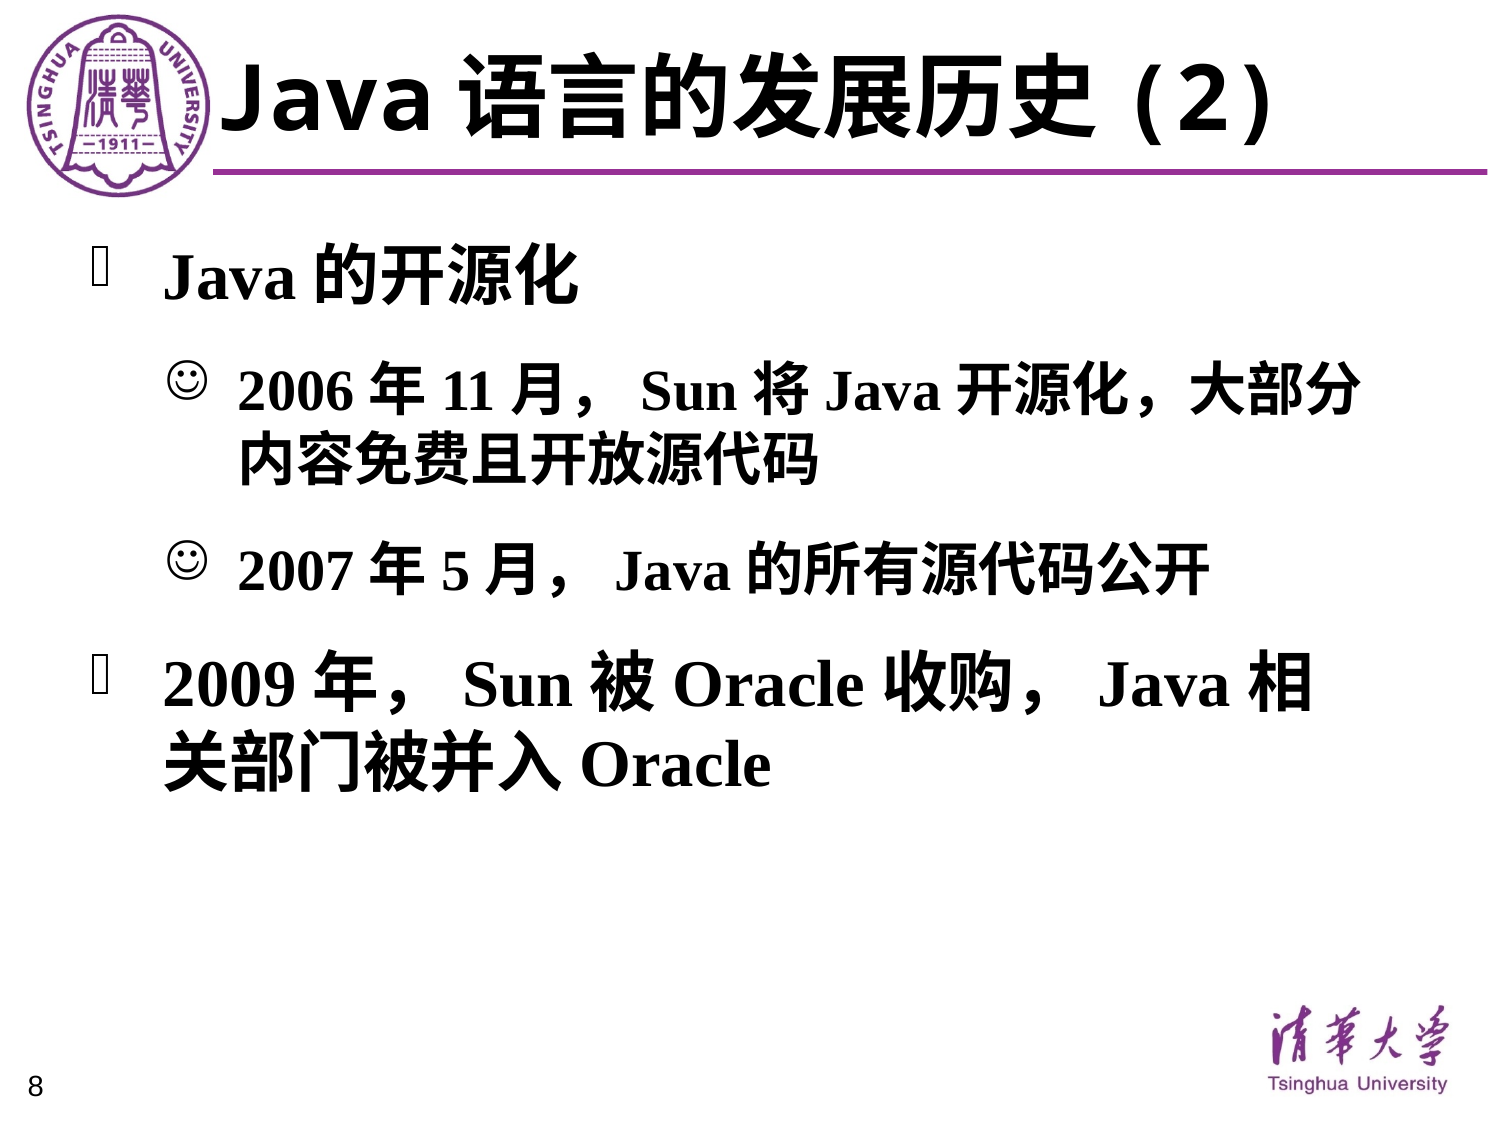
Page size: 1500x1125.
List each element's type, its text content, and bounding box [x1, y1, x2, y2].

picture [24, 151, 213, 200]
title Java语言的发展历史(2) [24, 37, 1476, 151]
footer 8 [12, 1059, 176, 1125]
picture [24, 12, 213, 37]
picture [1262, 999, 1454, 1101]
list Java的开源化 2006年11月，Sun将Java开源化，大部分内容免费且开放源代码 2007年5月，Java的所有源代码公开 2009年，Sun被Oracle收购，Java相关部门被并入Oracle [74, 224, 1388, 1038]
